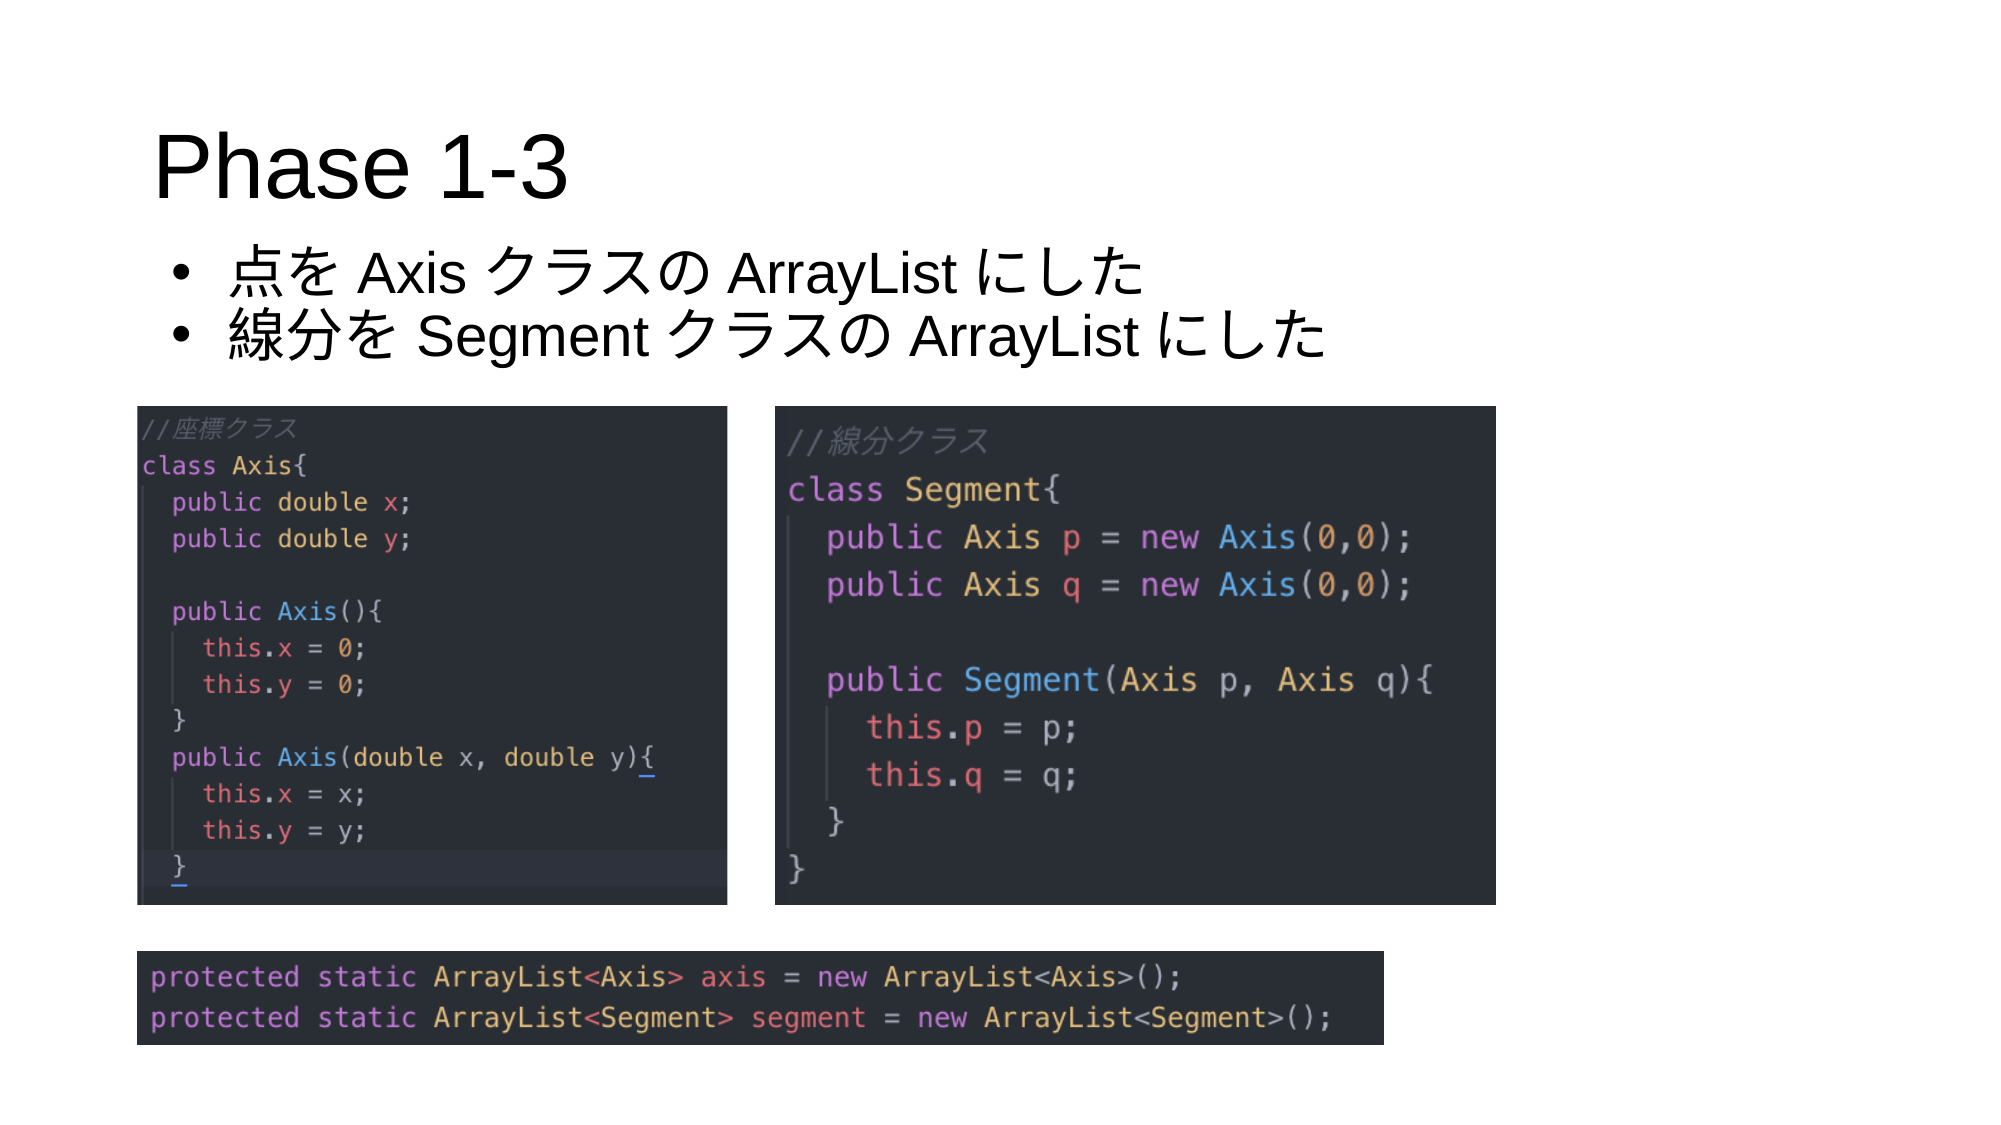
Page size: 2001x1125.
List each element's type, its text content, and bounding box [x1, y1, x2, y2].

picture [774, 405, 1497, 905]
picture [137, 405, 728, 905]
list 点をAxisクラスのArrayListにした 線分をSegmentクラスのArrayListにした [137, 235, 1863, 428]
title Phase 1-3 [137, 59, 1863, 235]
picture [137, 951, 1384, 1045]
